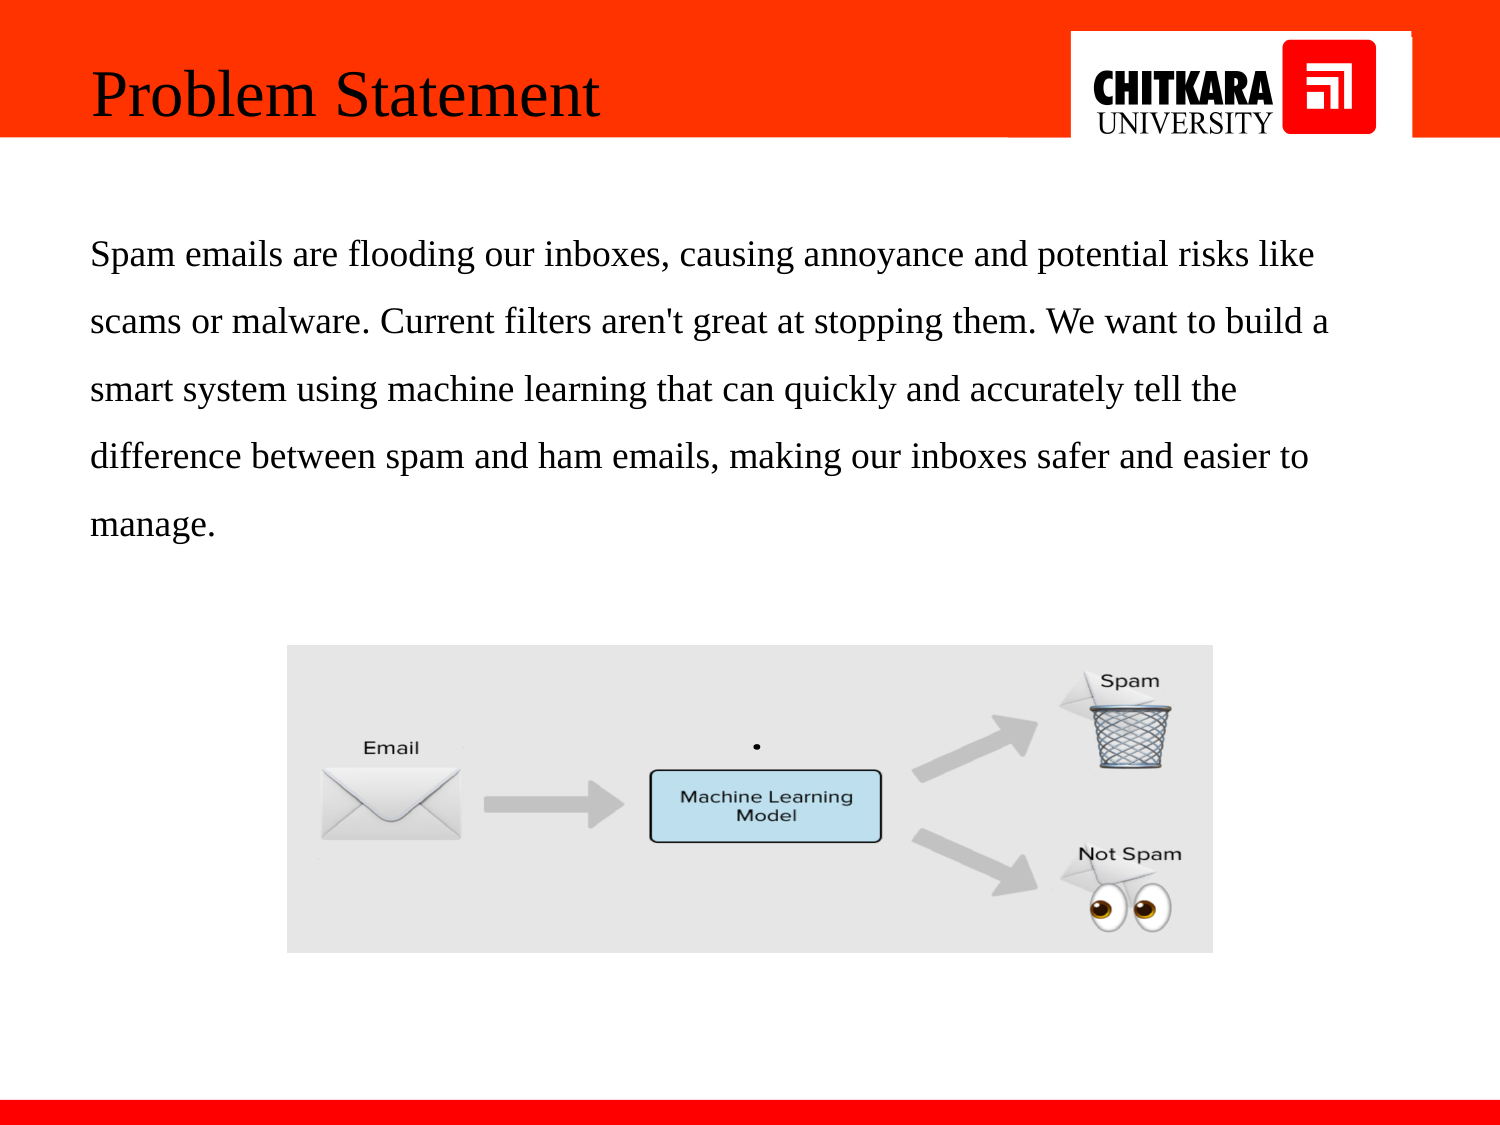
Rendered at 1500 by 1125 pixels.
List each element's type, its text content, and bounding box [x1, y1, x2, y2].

picture [1074, 37, 1391, 138]
picture [286, 644, 1214, 953]
text_box Problem Statement [76, 42, 963, 138]
text_box Spam emails are flooding our inboxes, causing annoyance and potential risks like scams or malware. Current filters aren't great at stopping them. We want to build a smart system using machine learning that can quickly and accurately tell the difference between spam and ham emails, making our inboxes safer and easier to manage. [75, 198, 1411, 551]
